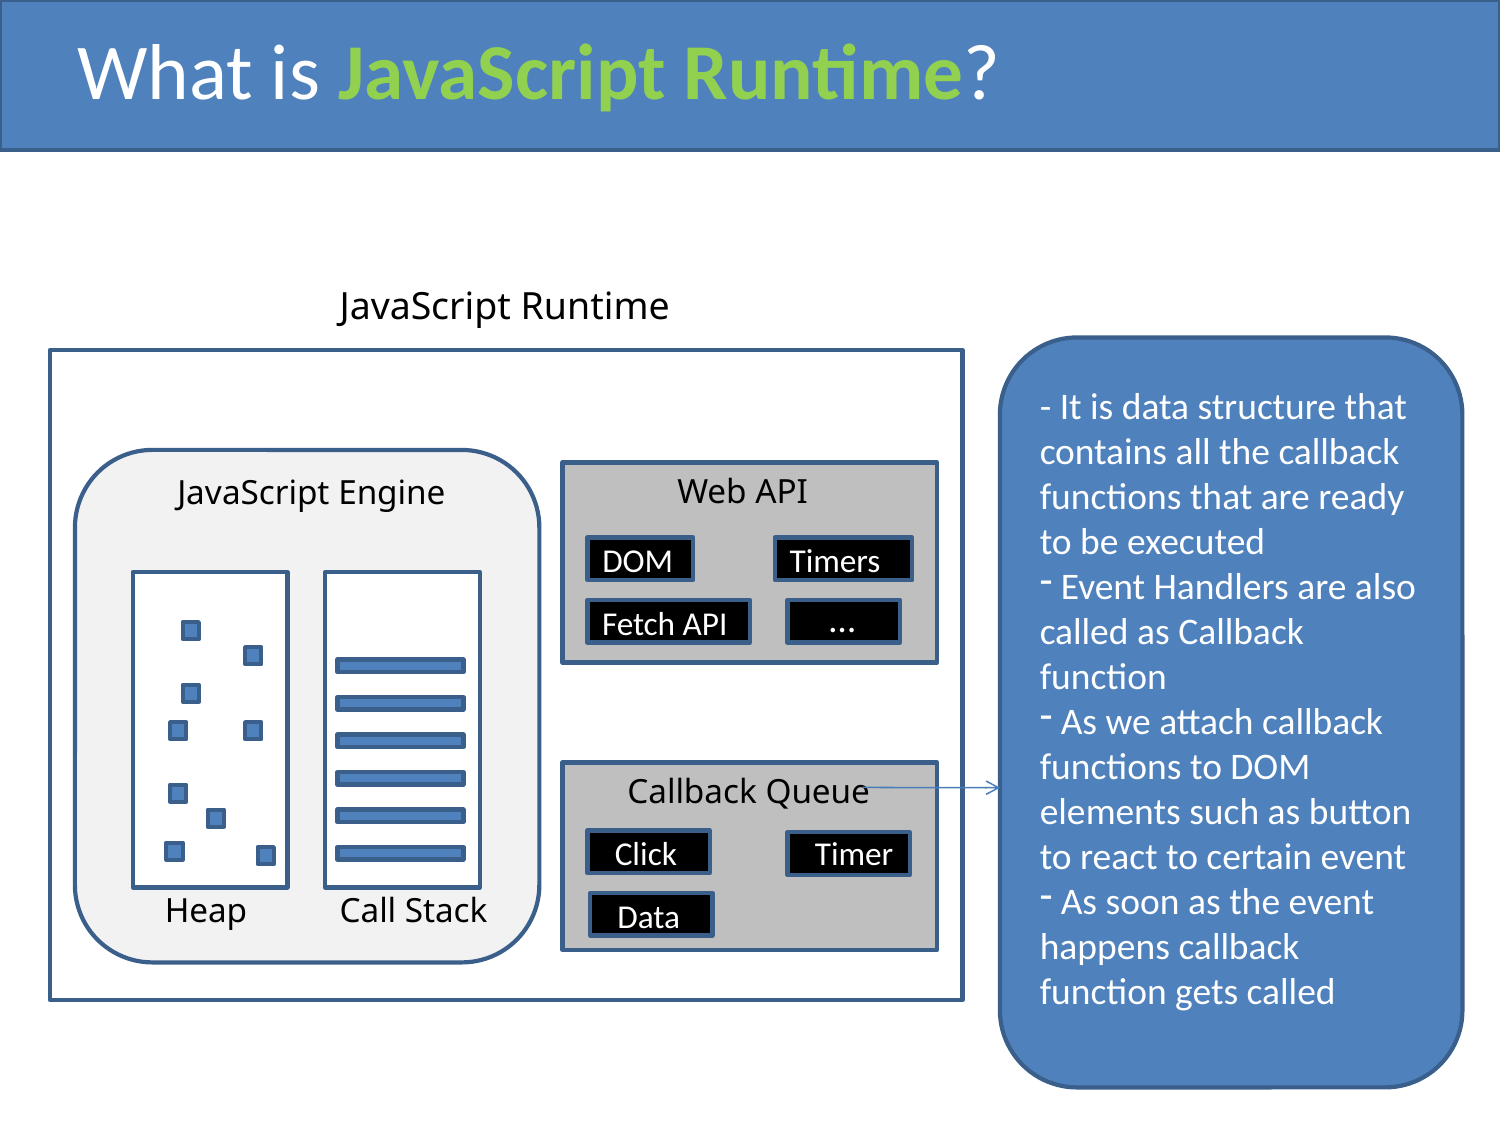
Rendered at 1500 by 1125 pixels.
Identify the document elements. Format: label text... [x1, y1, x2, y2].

text_box Data [602, 887, 703, 943]
text_box [243, 645, 263, 666]
text_box Callback Queue [612, 762, 900, 818]
text_box [997, 335, 1465, 1090]
text_box [168, 720, 188, 741]
text_box [256, 845, 276, 866]
text_box [0, 0, 1500, 152]
text_box [243, 720, 263, 741]
text_box JavaScript Engine [162, 464, 475, 519]
text_box [181, 683, 201, 704]
text_box [206, 808, 226, 829]
text_box Web API [662, 462, 850, 518]
text_box [164, 841, 185, 862]
text_box DOM [587, 531, 713, 587]
text_box Timers [774, 531, 925, 587]
text_box [48, 348, 965, 1002]
text_box What is JavaScript Runtime? [62, 12, 1050, 123]
text_box [335, 695, 466, 712]
text_box [335, 657, 466, 674]
text_box [168, 783, 188, 804]
text_box [335, 807, 466, 824]
text_box [585, 828, 599, 875]
text_box [560, 760, 939, 952]
text_box … [814, 587, 913, 648]
text_box Timer [800, 824, 925, 880]
text_box [560, 460, 939, 665]
text_box Click [599, 824, 750, 880]
text_box [785, 830, 800, 877]
text_box JavaScript Runtime [324, 274, 700, 335]
text_box Call Stack [324, 881, 550, 937]
text_box [131, 570, 290, 890]
text_box - It is data structure that contains all the callback functions that are ready to be executed Event Handlers are also called as Callback function As we attach callback functions to DOM elements such as button to react to certain event As soon as the event happens callback function gets called [1025, 374, 1438, 1020]
text_box [335, 732, 466, 749]
text_box [323, 570, 482, 890]
text_box [72, 447, 542, 965]
text_box [703, 891, 715, 938]
text_box [335, 770, 466, 787]
text_box Fetch API [587, 594, 825, 650]
text_box [588, 891, 602, 938]
text_box Heap [150, 881, 263, 937]
text_box [181, 620, 201, 641]
text_box [335, 845, 466, 862]
